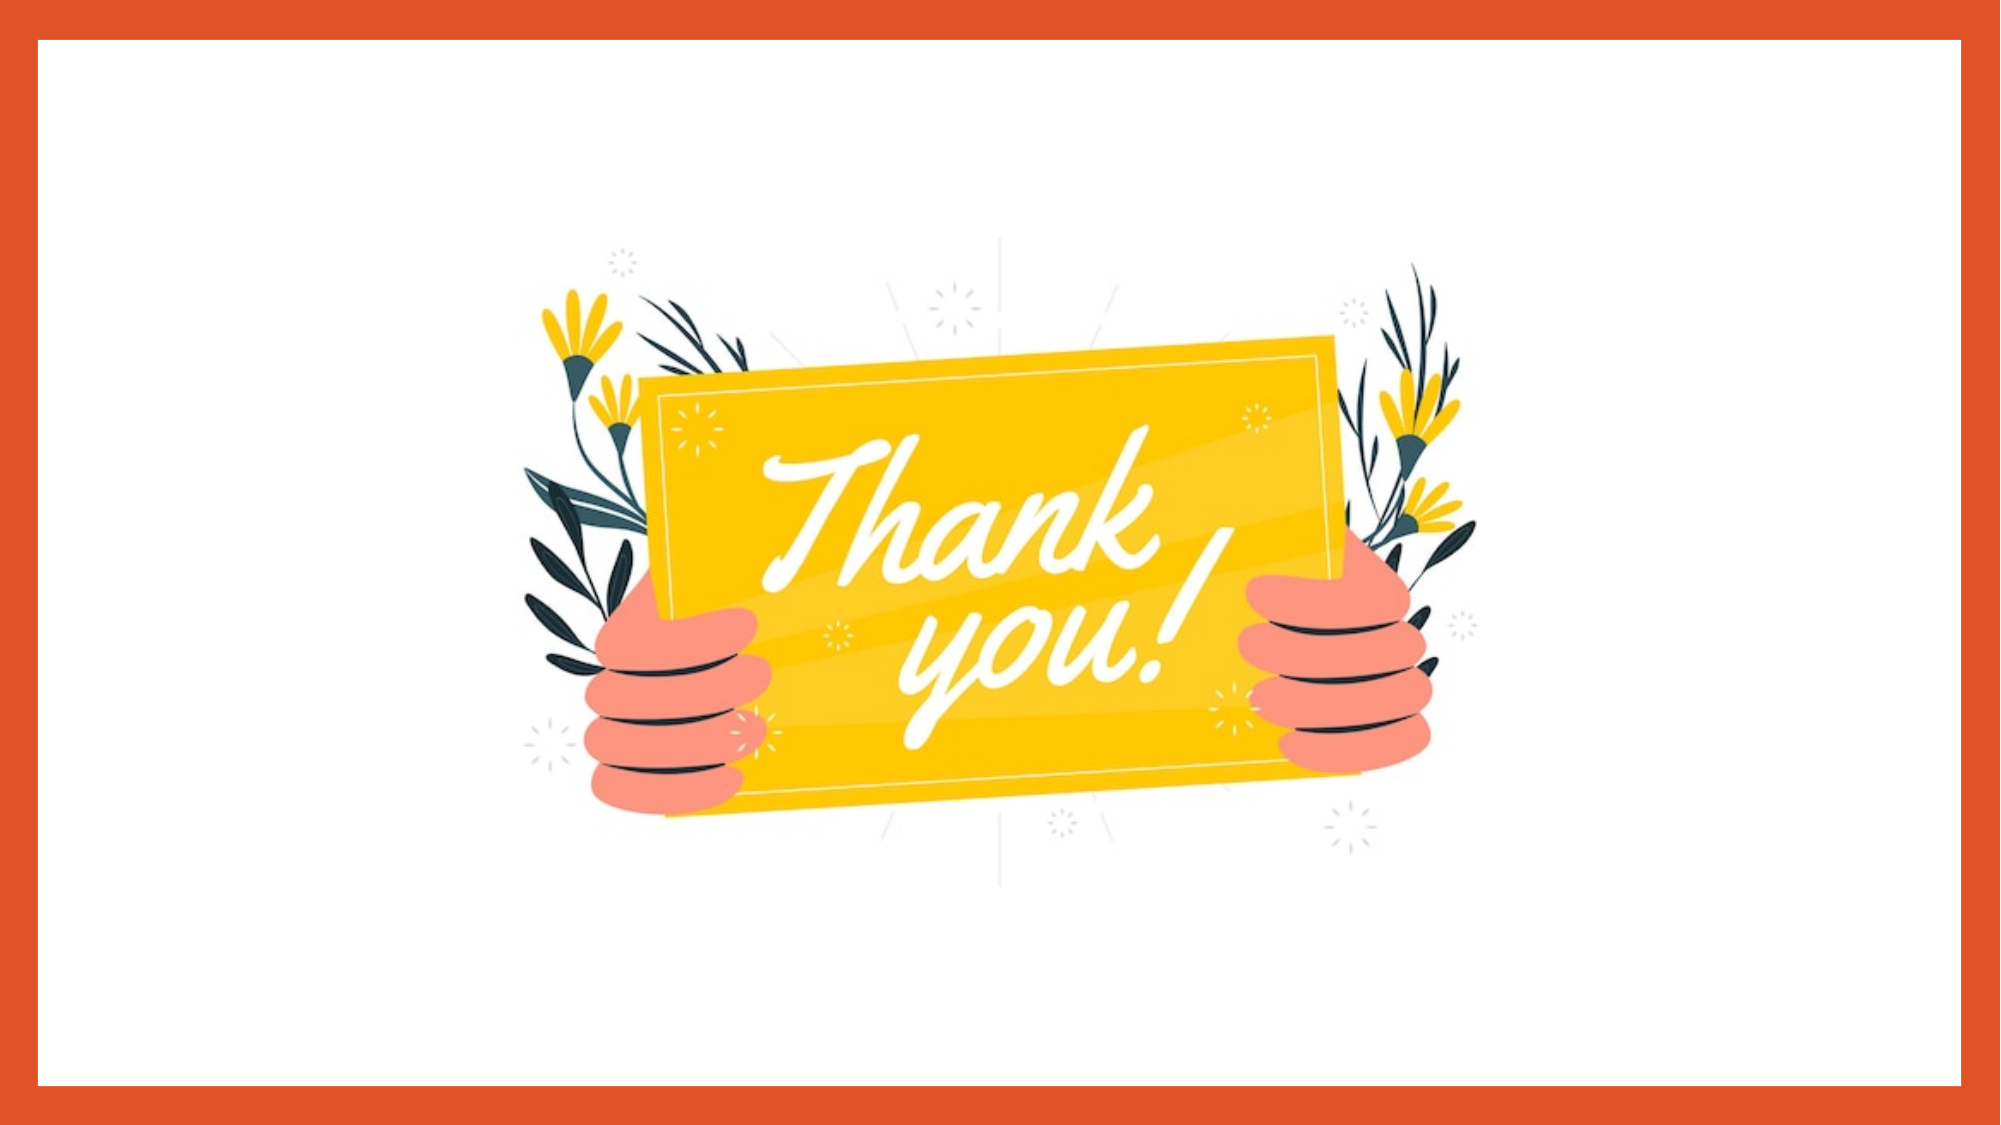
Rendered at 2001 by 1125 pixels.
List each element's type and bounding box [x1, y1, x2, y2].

picture [463, 204, 1537, 920]
